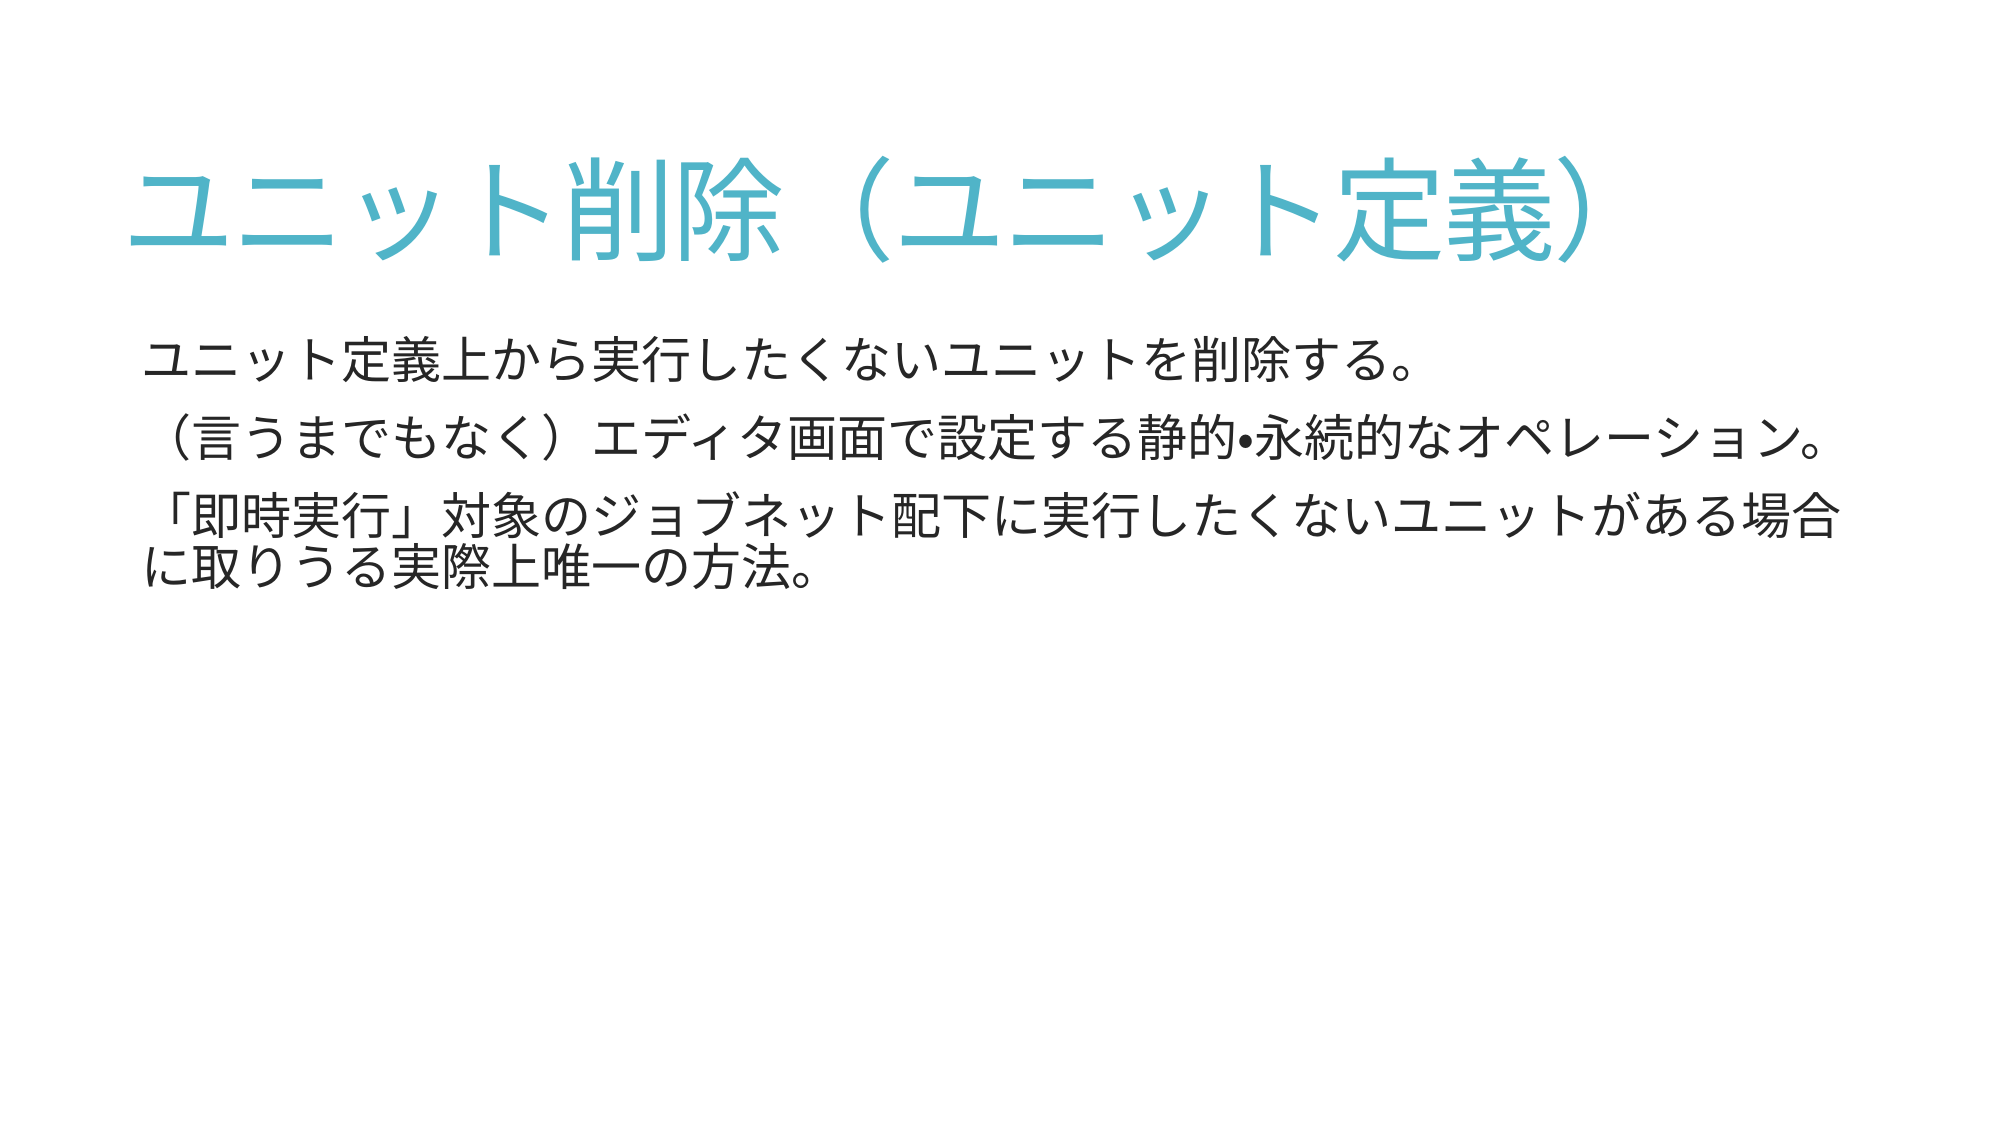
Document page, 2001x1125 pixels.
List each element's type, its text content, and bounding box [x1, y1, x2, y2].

title ユニット削除（ユニット定義） [107, 81, 1875, 354]
list ユニット定義上から実行したくないユニットを削除する。 （言うまでもなく）エディタ画面で設定する静的・永続的なオペレーション。 「即時実行」対象のジョブネット配下に実行したくないユニットがある場合に取りうる実際上唯一の方法。 [111, 329, 1876, 948]
